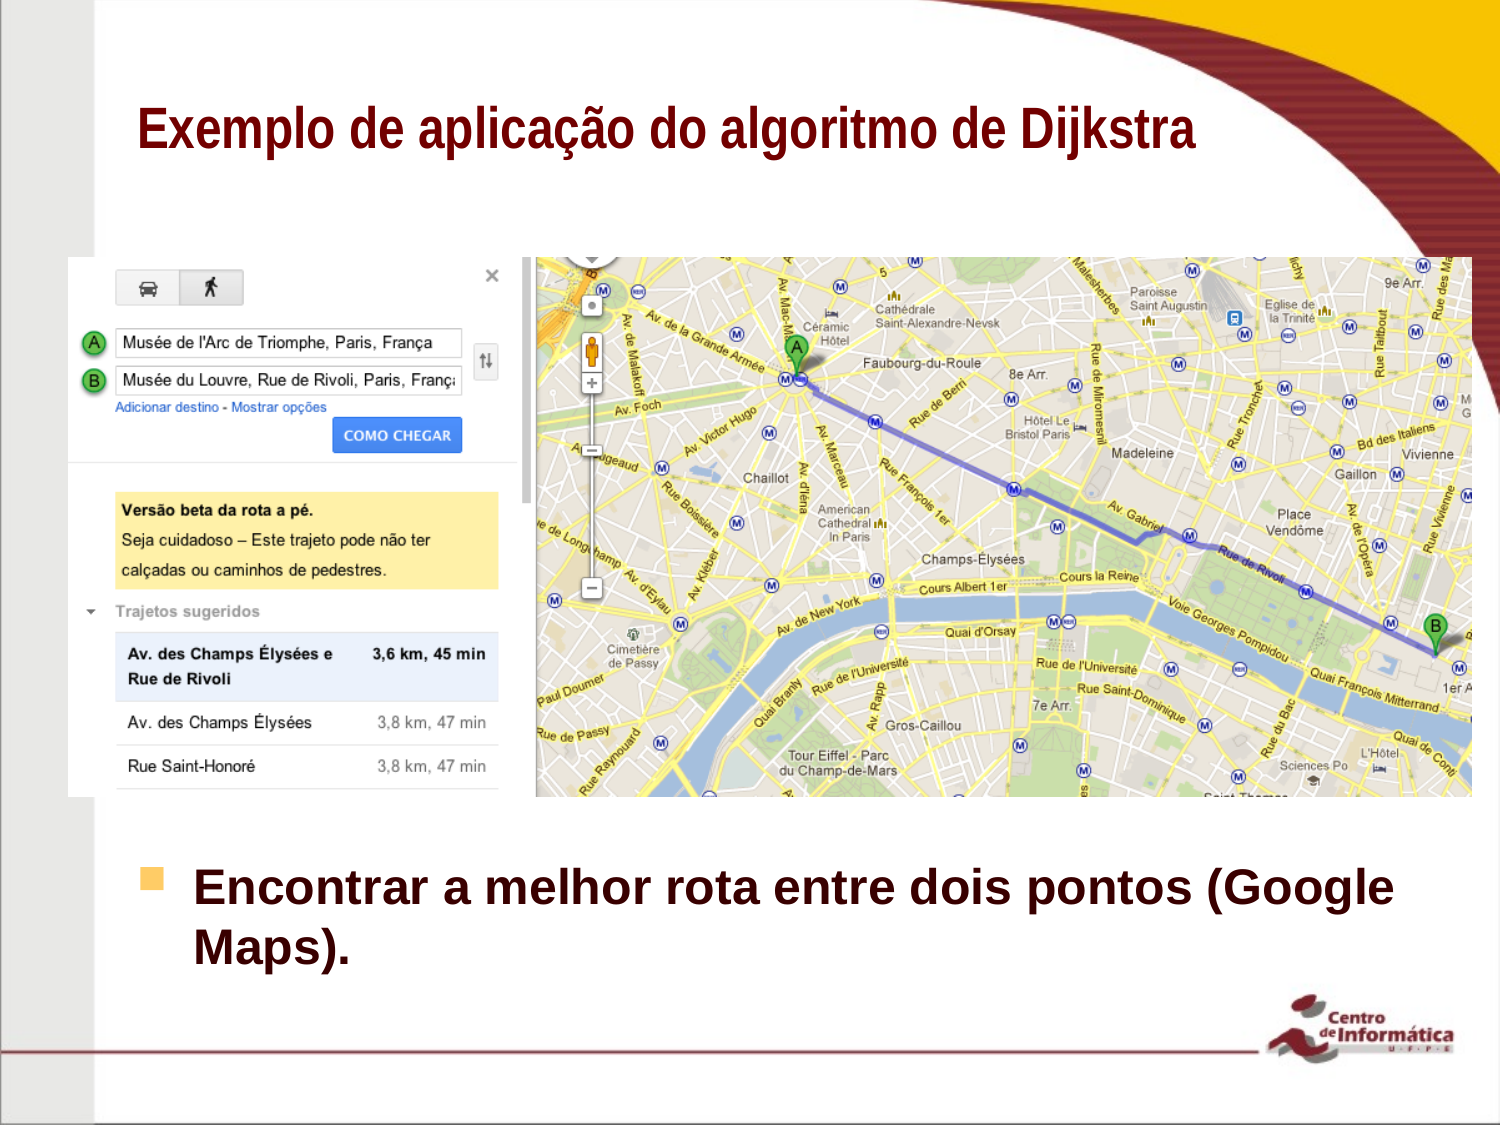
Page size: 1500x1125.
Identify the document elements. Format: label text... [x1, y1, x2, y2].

list Encontrar a melhor rota entre dois pontos (Google Maps). [121, 846, 1422, 1125]
picture [0, 0, 1500, 1125]
title Exemplo de aplicação do algoritmo de Dijkstra [121, 30, 1318, 219]
